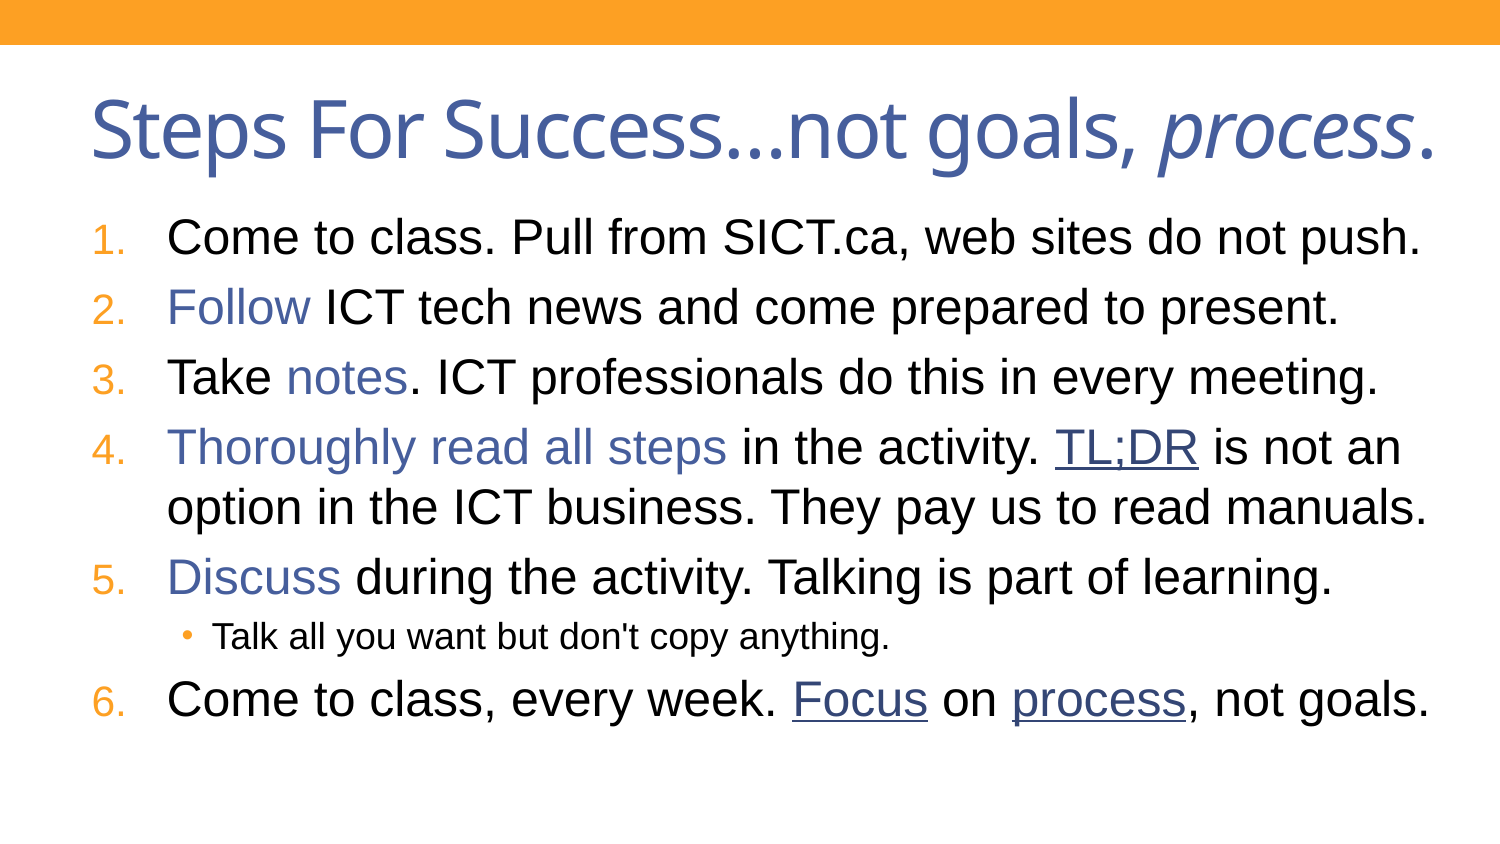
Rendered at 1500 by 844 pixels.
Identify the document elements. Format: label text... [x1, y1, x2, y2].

list Come to class. Pull from SICT.ca, web sites do not push. Follow ICT tech news and come prepared to present. Take notes. ICT professionals do this in every meeting. Thoroughly read all steps in the activity. TL;DR is not an option in the ICT business. They pay us to read manuals. Discuss during the activity. Talking is part of learning. Talk all you want but don't copy anything. Come to class, every week. Focus on process, not goals. [76, 196, 1447, 824]
title Steps For Success…not goals, process. [75, 65, 1459, 188]
